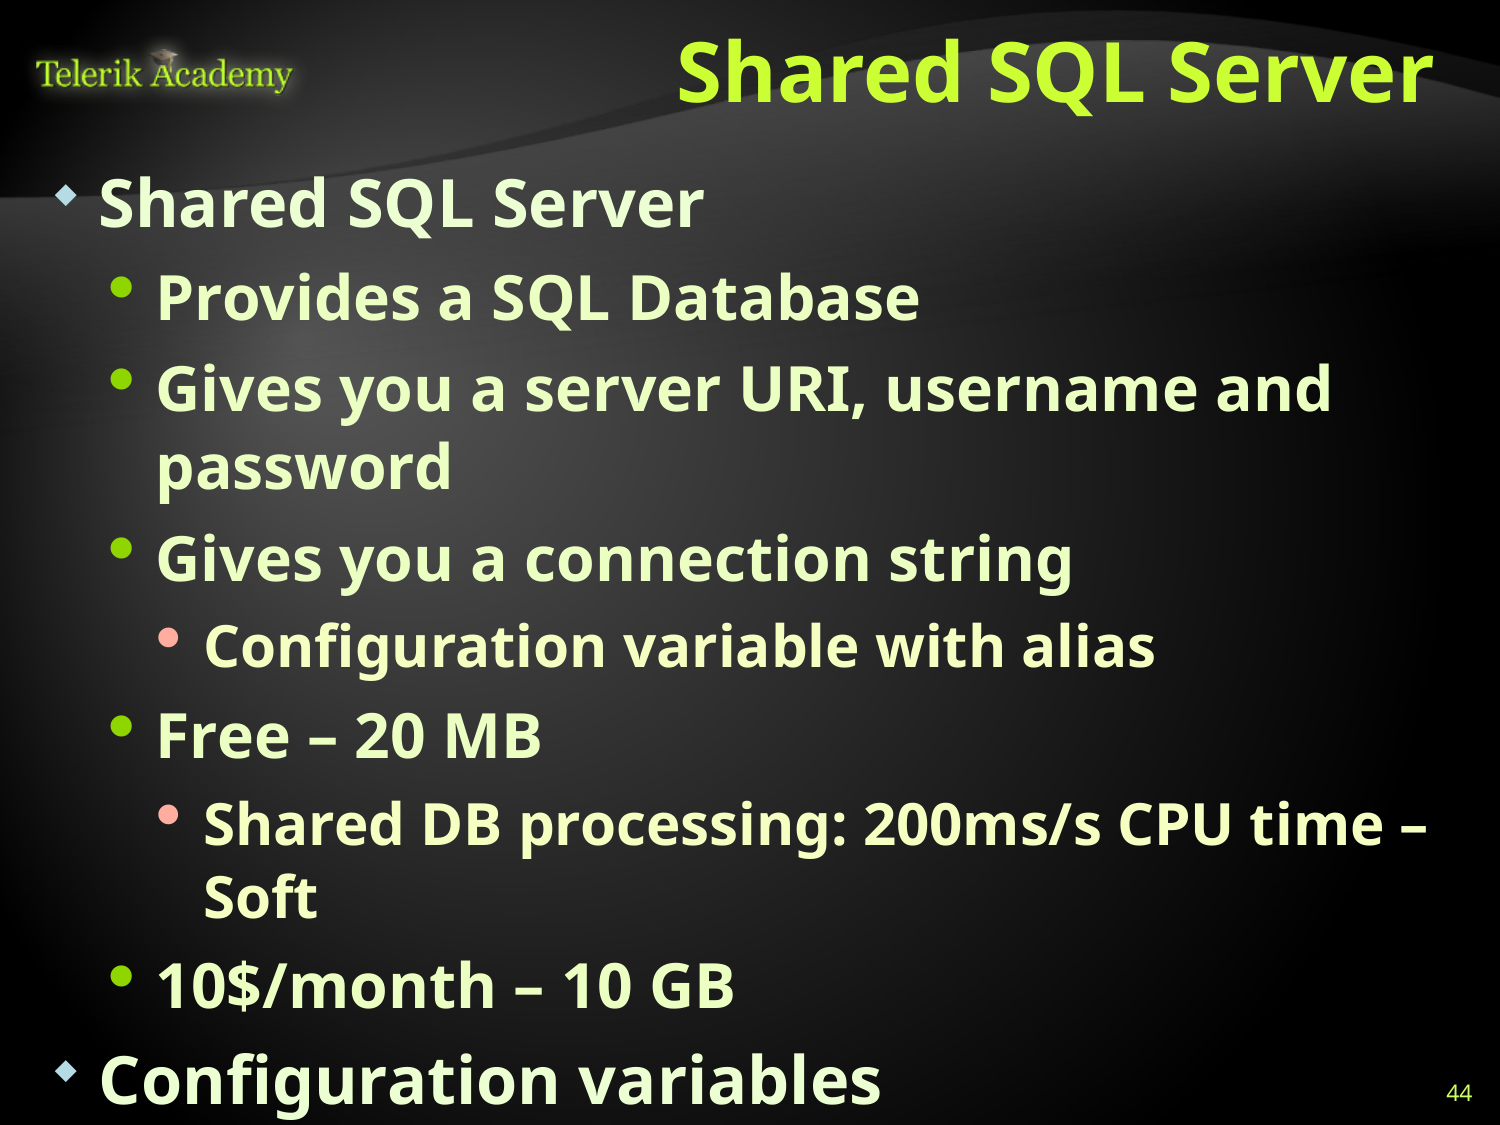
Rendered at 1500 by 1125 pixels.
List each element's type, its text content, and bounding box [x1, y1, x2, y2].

picture [0, 0, 1500, 1125]
list Shared SQL Server Provides a SQL Database Gives you a server URI, username and password Gives you a connection string Configuration variable with alias Free – 20 MB Shared DB processing: 200ms/s CPU time – Soft 10$/month – 10 GB Configuration variables SQLSERVER_CONNECTION_STRING, SQLSERVER_CONNECTION_STRING_ALIAS, SQLSERVER_URI [37, 149, 1463, 1100]
slide_number 44 [1412, 1074, 1488, 1113]
title Shared SQL Server [287, 2, 1450, 149]
